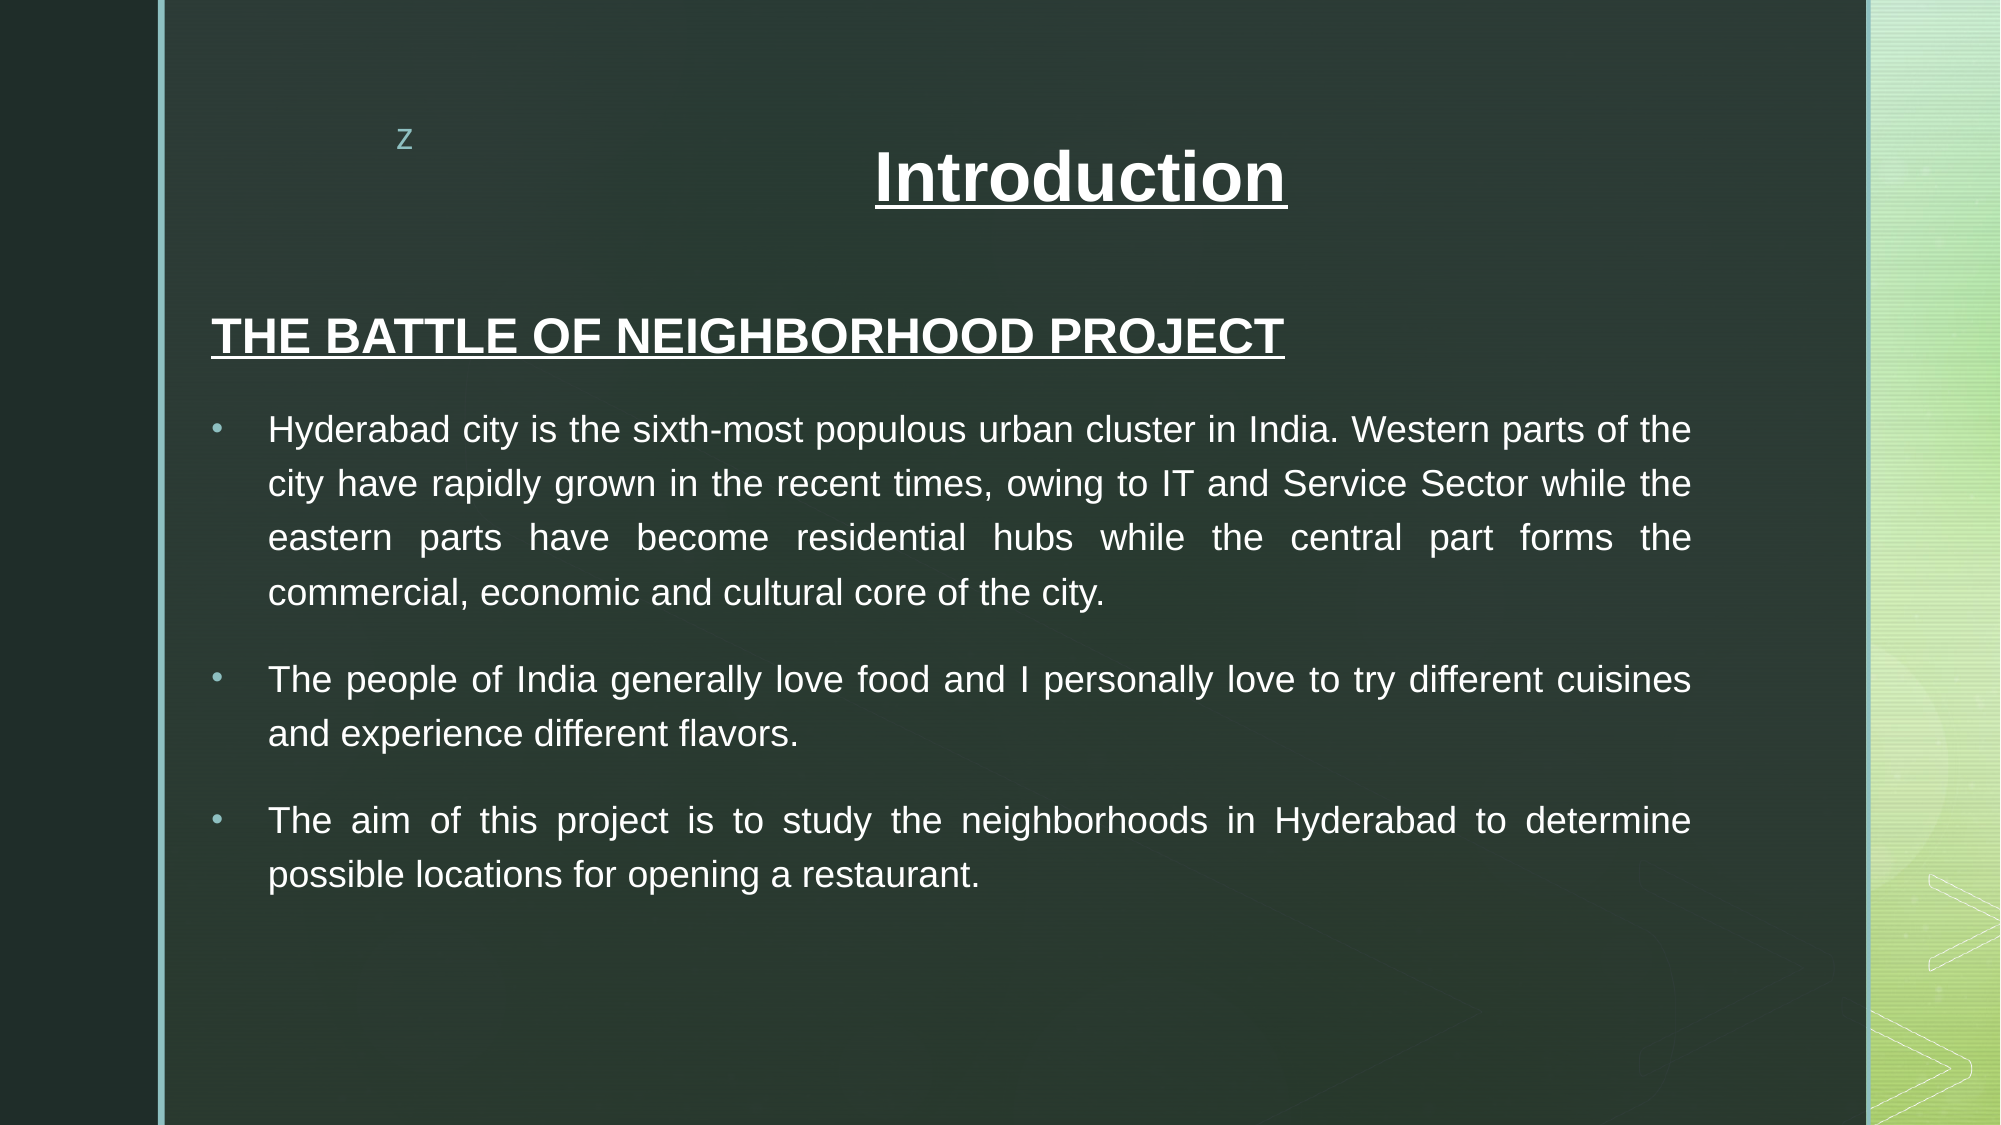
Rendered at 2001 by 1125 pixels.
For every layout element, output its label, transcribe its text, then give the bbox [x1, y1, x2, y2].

title Introduction [428, 132, 1734, 310]
list THE BATTLE OF NEIGHBORHOOD PROJECT Hyderabad city is the sixth-most populous urban cluster in India. Western parts of the city have rapidly grown in the recent times, owing to IT and Service Sector while the eastern parts have become residential hubs while the central part forms the commercial, economic and cultural core of the city. The people of India generally love food and I personally love to try different cuisines and experience different flavors. The aim of this project is to study the neighborhoods in Hyderabad to determine possible locations for opening a restaurant. [196, 265, 1708, 921]
picture [1871, 0, 2001, 1125]
